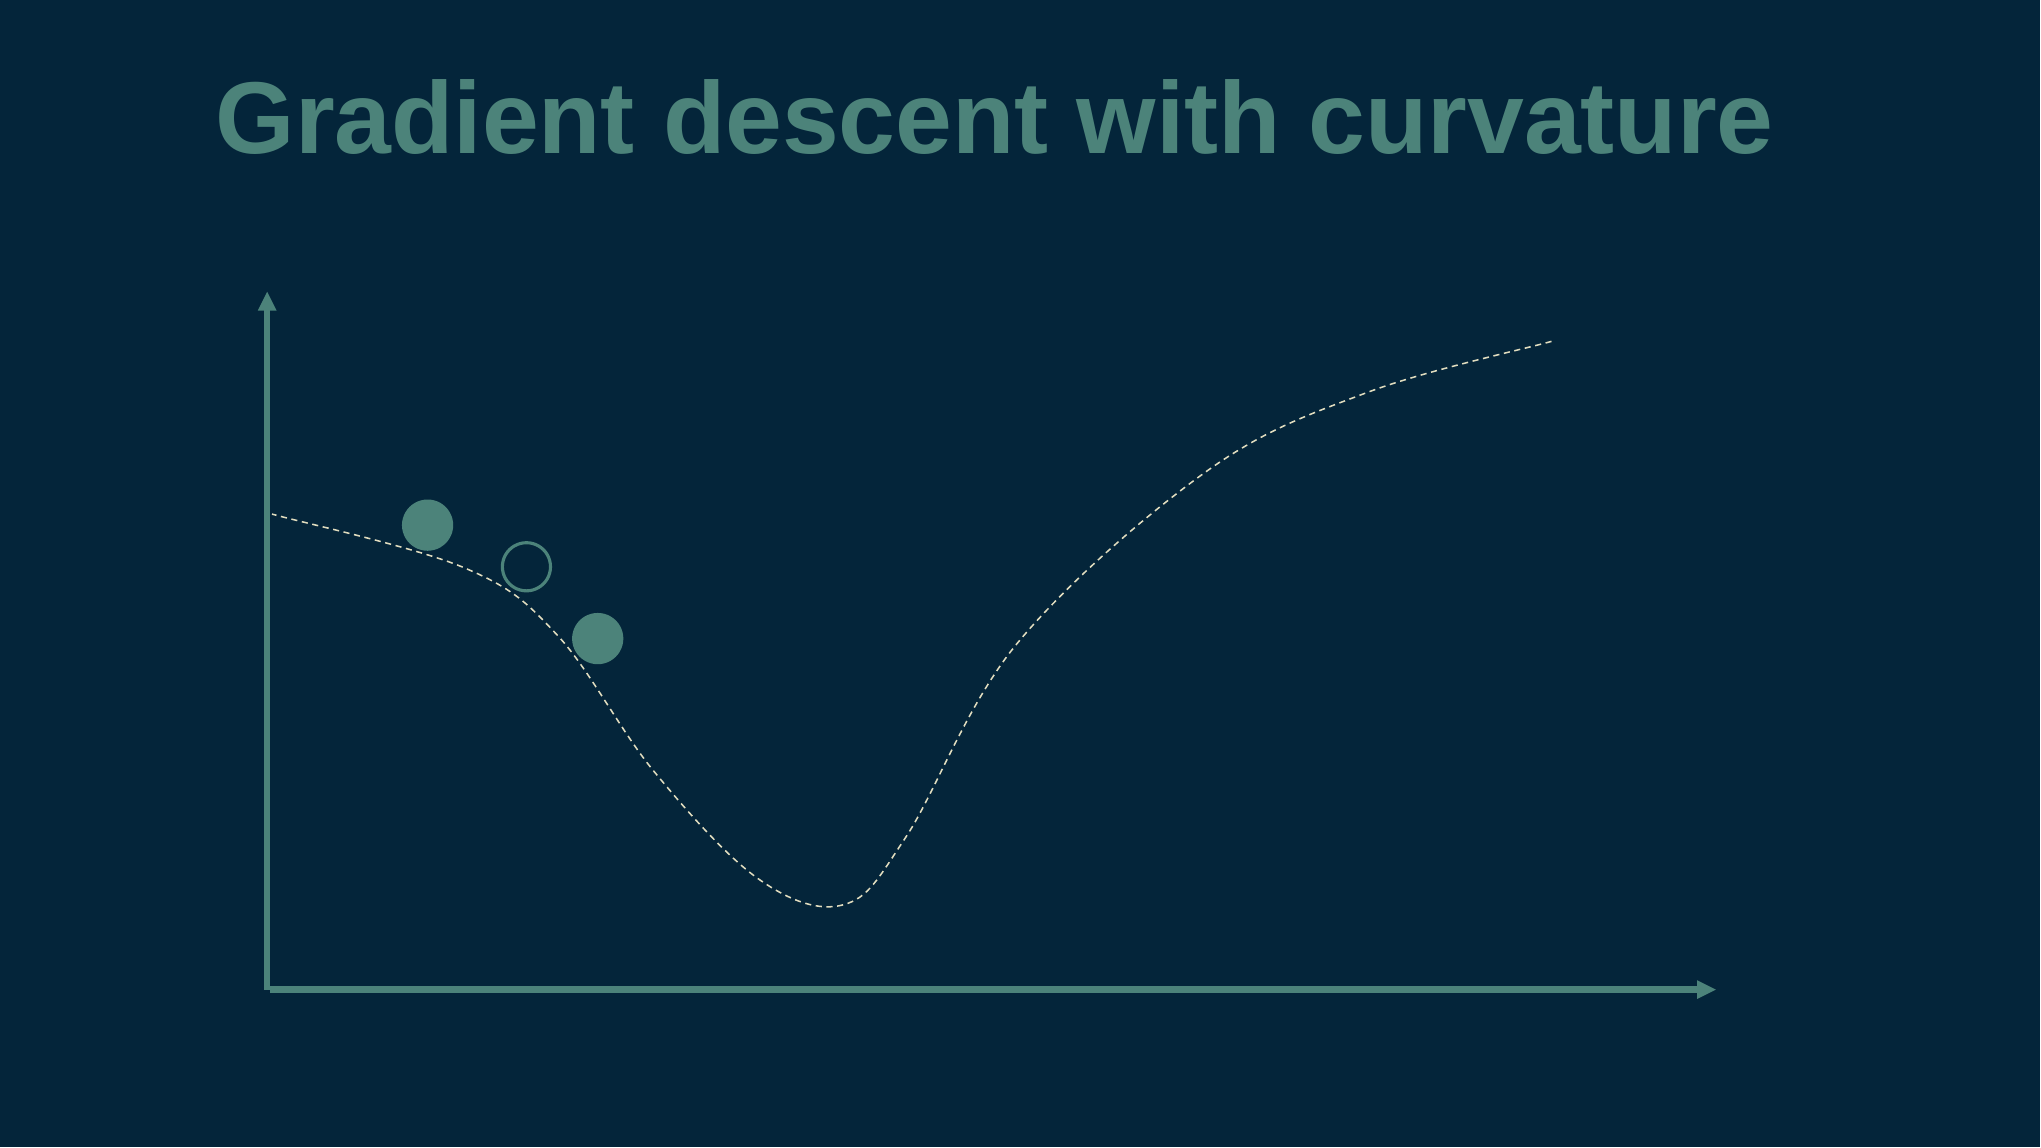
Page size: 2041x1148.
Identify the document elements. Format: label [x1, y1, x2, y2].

title [195, 31, 1887, 159]
text_box [272, 341, 1552, 907]
